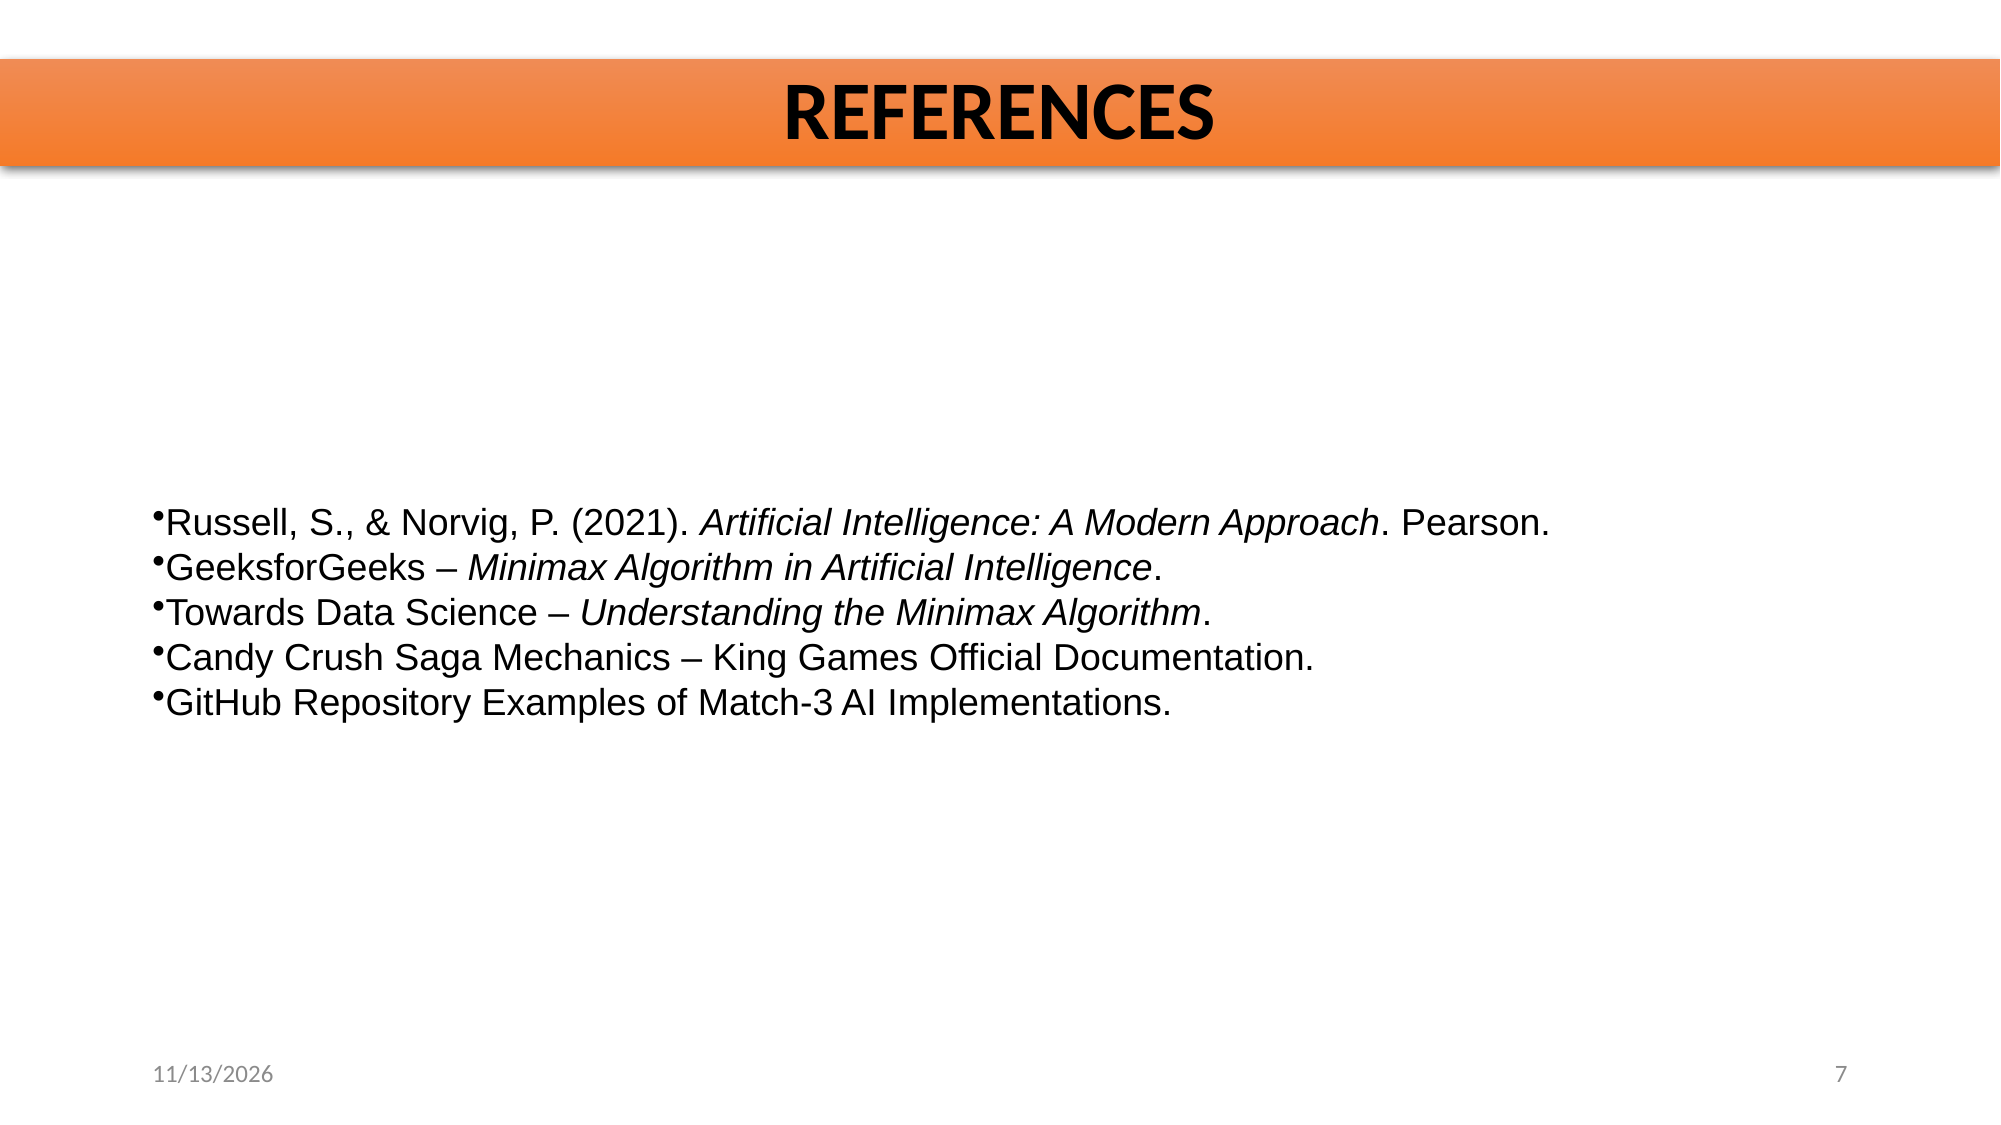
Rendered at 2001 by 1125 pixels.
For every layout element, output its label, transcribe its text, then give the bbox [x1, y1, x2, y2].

list Russell, S., & Norvig, P. (2021). Artificial Intelligence: A Modern Approach. Pearson. GeeksforGeeks – Minimax Algorithm in Artificial Intelligence. Towards Data Science – Understanding the Minimax Algorithm. Candy Crush Saga Mechanics – King Games Official Documentation. GitHub Repository Examples of Match-3 AI Implementations. [137, 284, 1863, 937]
title REFERENCES [0, 59, 2000, 166]
slide_number 7 [1412, 1042, 1863, 1103]
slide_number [137, 1042, 588, 1103]
